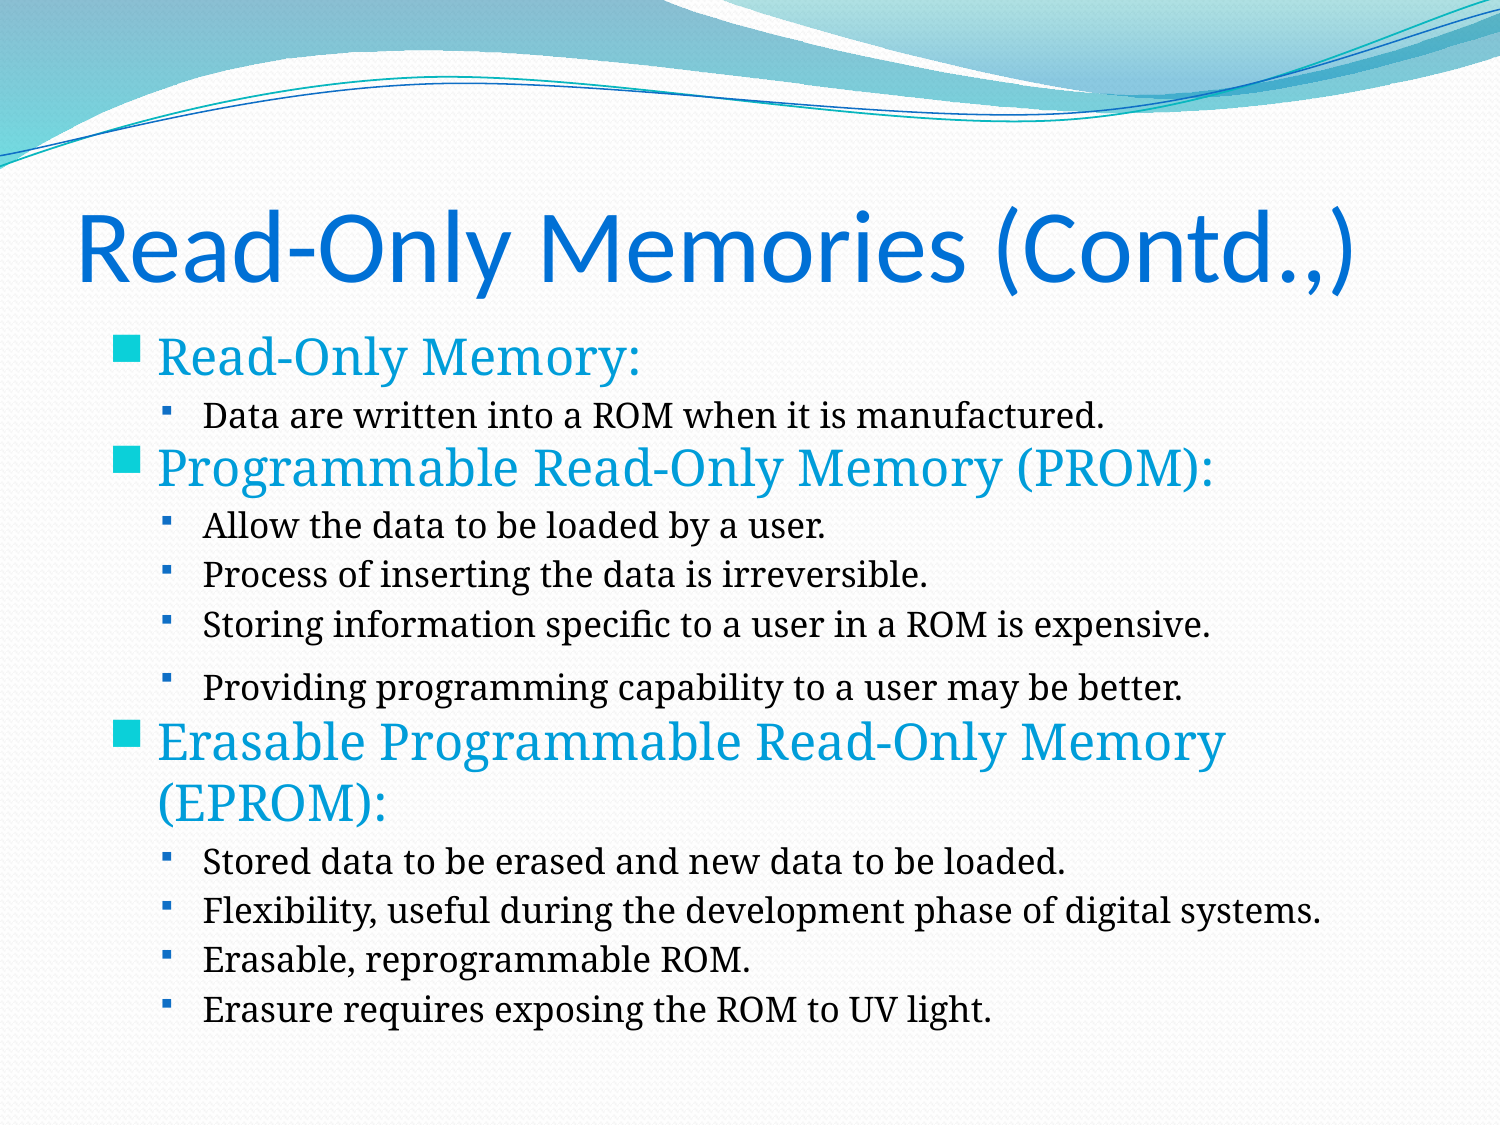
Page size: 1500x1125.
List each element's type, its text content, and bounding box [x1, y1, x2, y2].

title Read-Only Memories (Contd.,) [75, 115, 1425, 303]
list Read-Only Memory: Data are written into a ROM when it is manufactured. Programmable Read-Only Memory (PROM): Allow the data to be loaded by a user. Process of inserting the data is irreversible. Storing information specific to a user in a ROM is expensive. Providing programming capability to a user may be better. Erasable Programmable Read-Only Memory (EPROM): Stored data to be erased and new data to be loaded. Flexibility, useful during the development phase of digital systems. Erasable, reprogrammable ROM. Erasure requires exposing the ROM to UV light. [75, 317, 1425, 1038]
